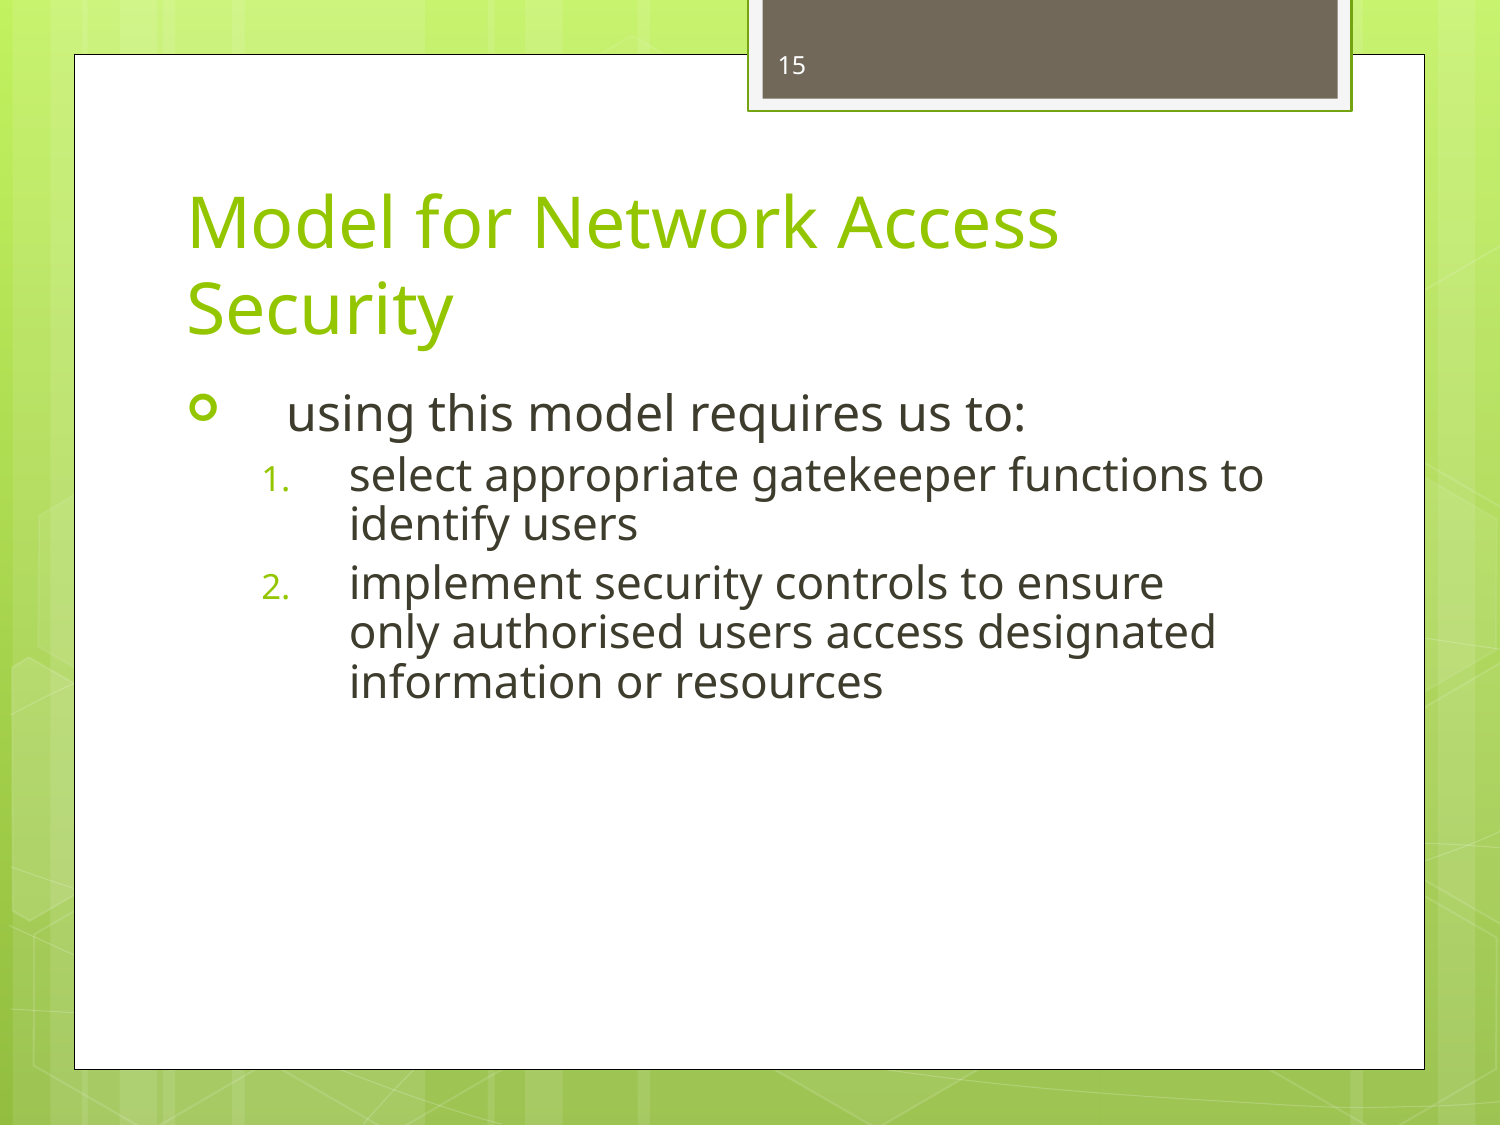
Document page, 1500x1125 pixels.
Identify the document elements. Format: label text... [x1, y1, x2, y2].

title Model for Network Access Security [171, 168, 1324, 357]
list using this model requires us to: select appropriate gatekeeper functions to identify users implement security controls to ensure only authorised users access designated information or resources [171, 381, 1283, 957]
slide_number 15 [762, 36, 982, 97]
